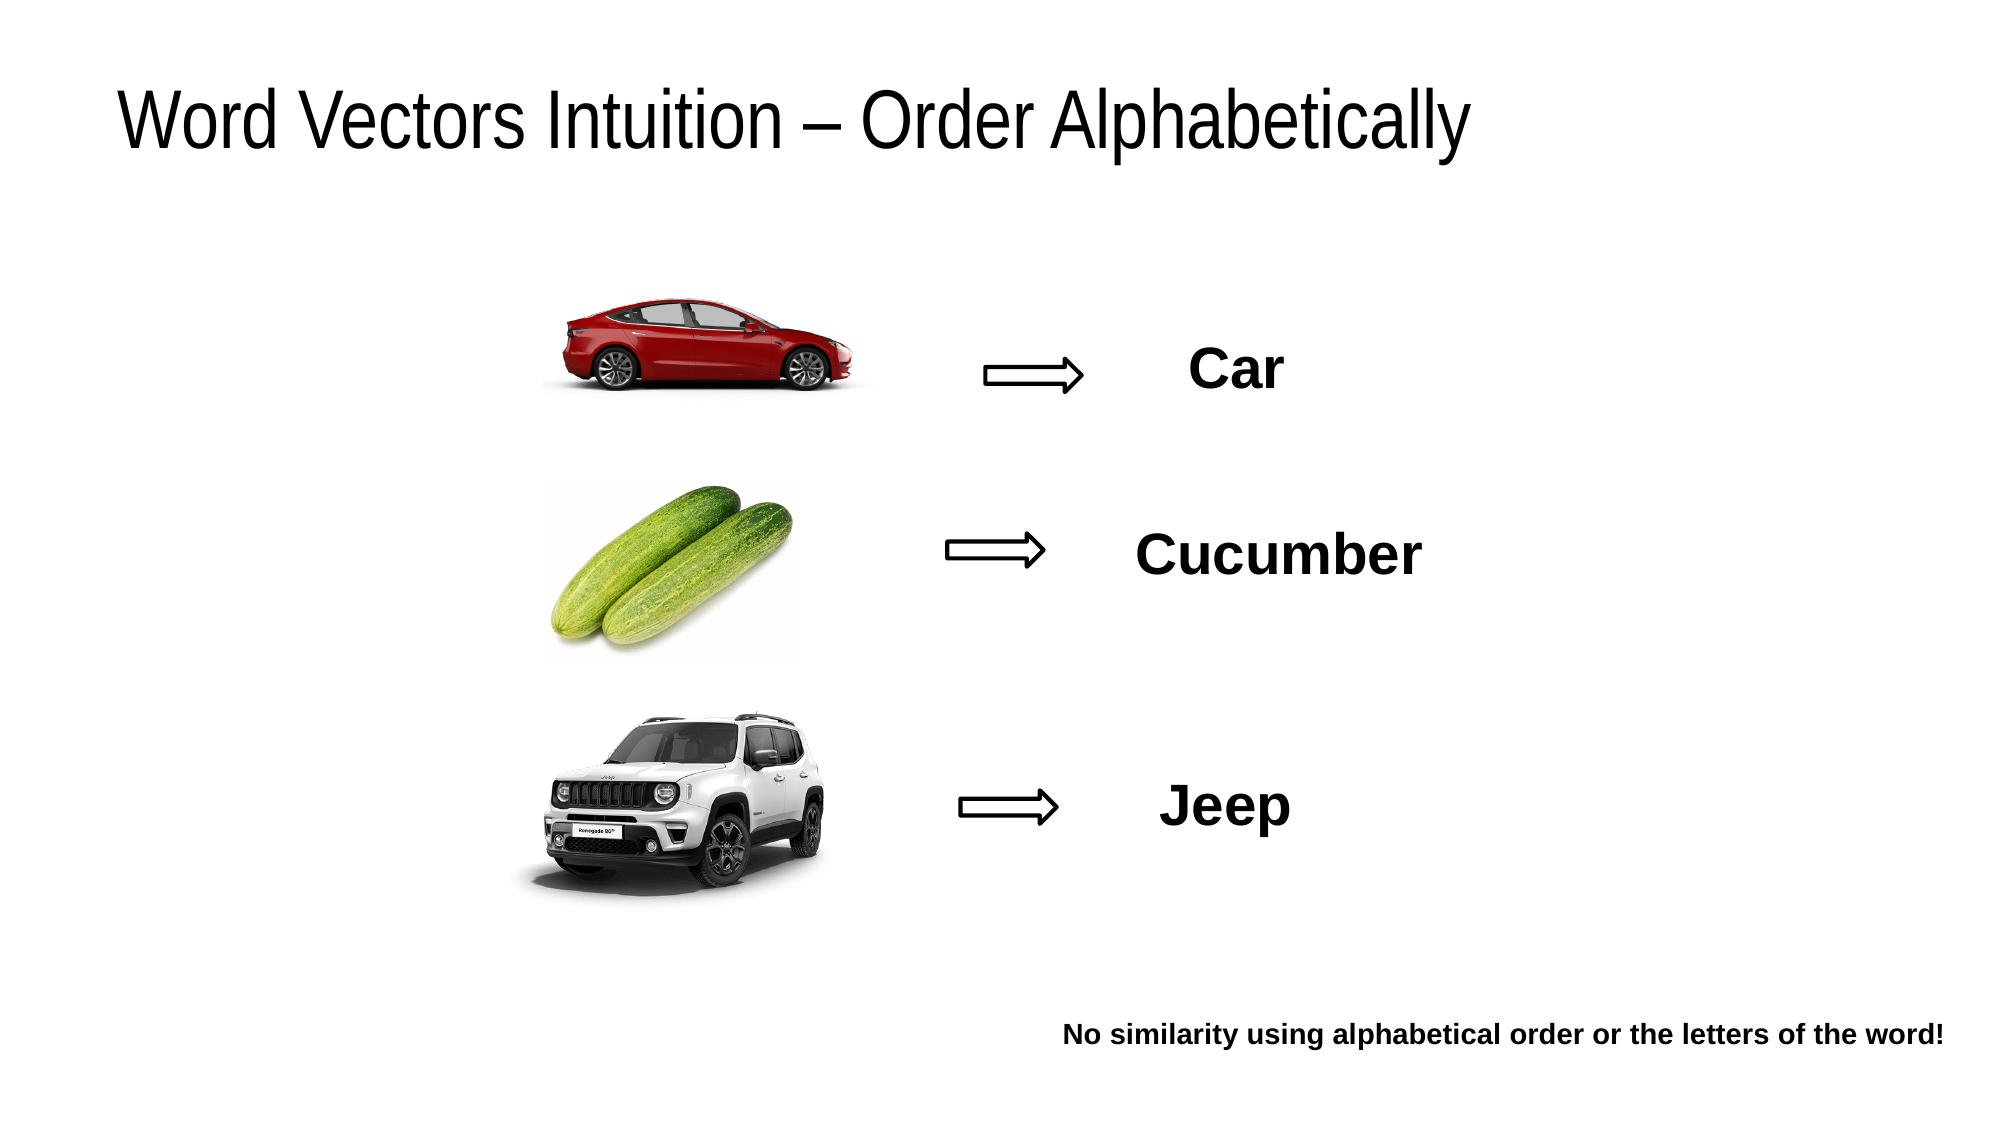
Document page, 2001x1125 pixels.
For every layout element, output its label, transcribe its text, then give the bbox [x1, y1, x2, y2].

picture [544, 478, 801, 666]
picture [542, 226, 876, 464]
text_box [960, 790, 1057, 824]
text_box Car [1173, 322, 1302, 408]
text_box Word Vectors Intuition – Order Alphabetically [102, 58, 1507, 174]
text_box Cucumber [1120, 508, 1443, 594]
text_box No similarity using alphabetical order or the letters of the word! [1047, 1007, 1964, 1058]
text_box [947, 533, 1044, 567]
text_box Jeep [1144, 759, 1310, 845]
picture [497, 710, 845, 914]
text_box [985, 358, 1082, 393]
